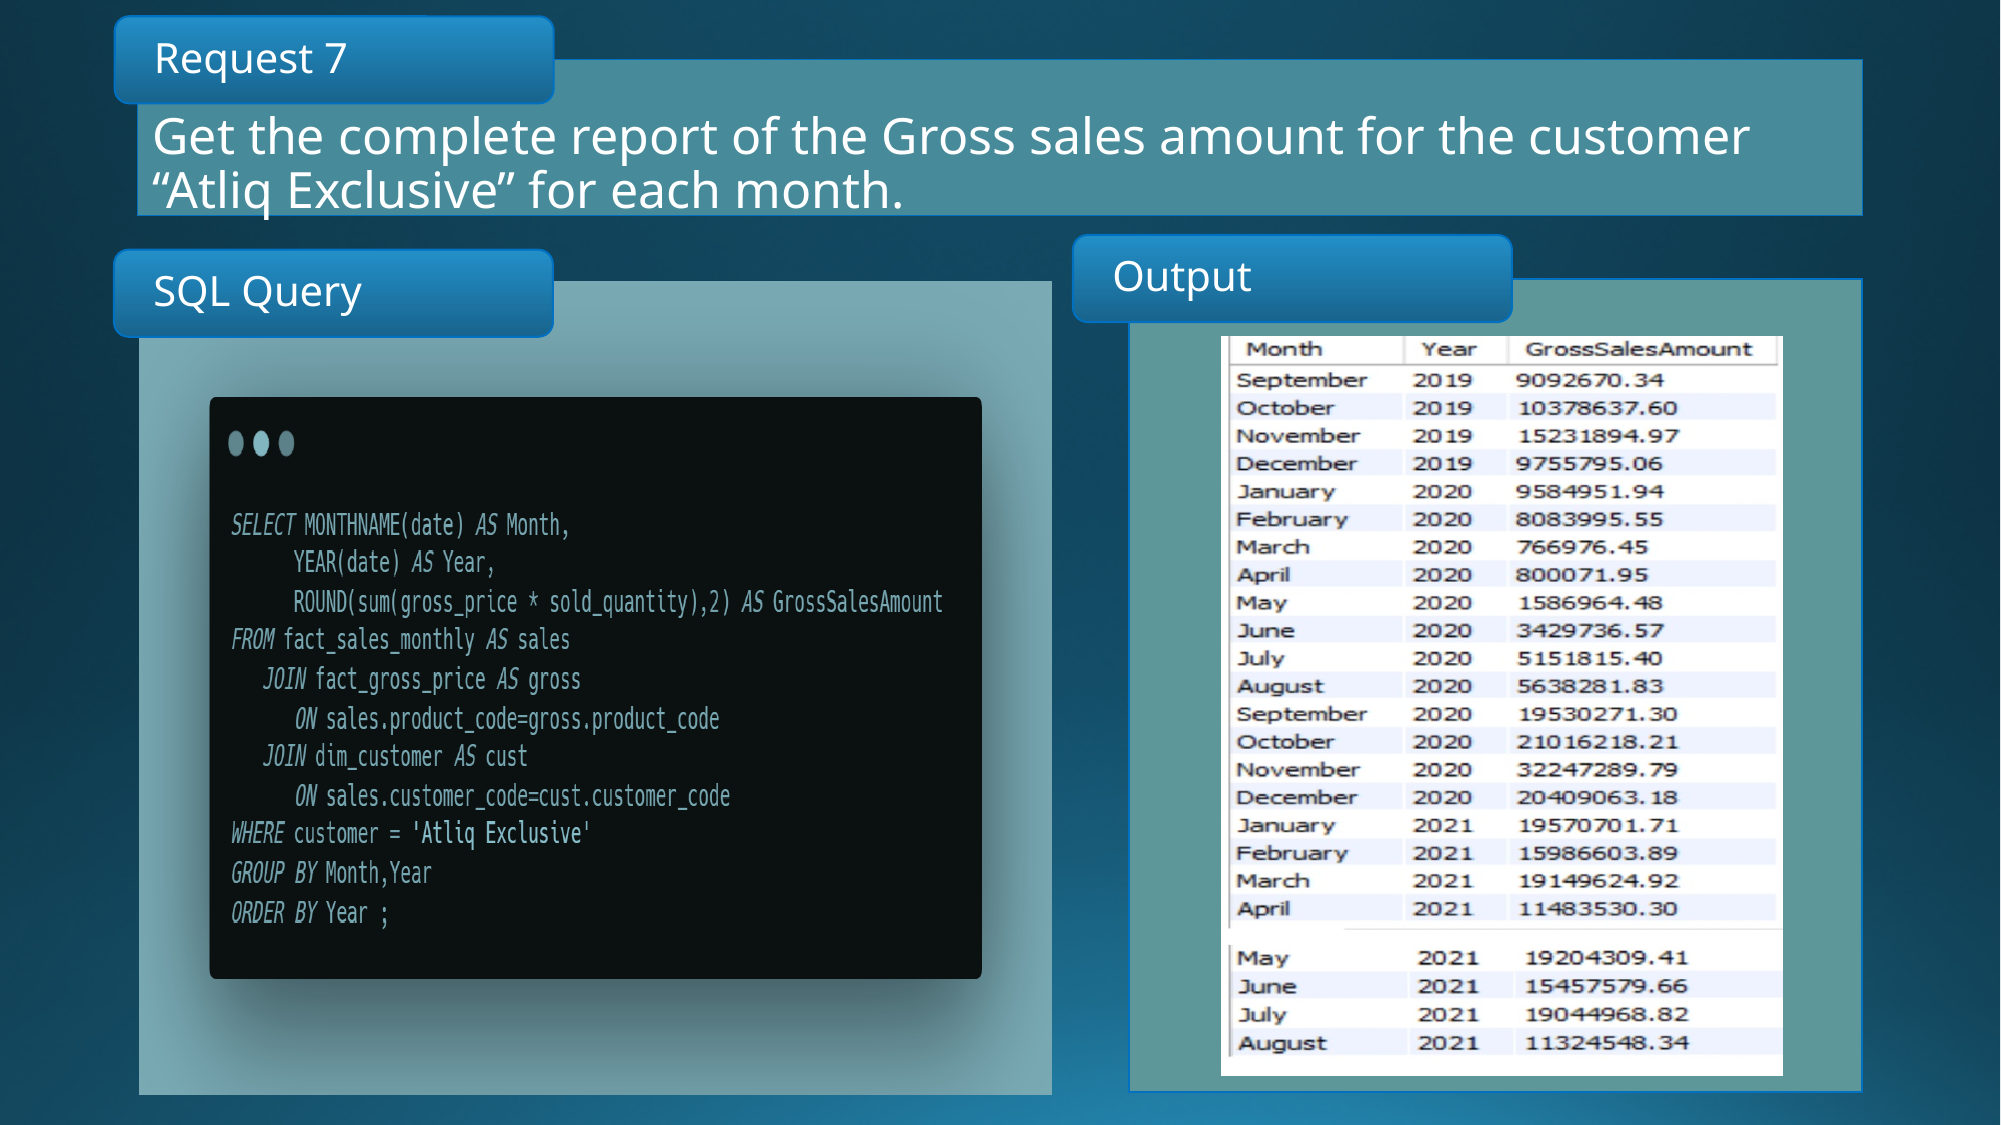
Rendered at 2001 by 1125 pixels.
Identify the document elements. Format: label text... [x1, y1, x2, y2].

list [1221, 336, 1783, 1076]
title Get the complete report of the Gross sales amount for the customer “Atliq Exclusive” for each month. [137, 59, 1863, 216]
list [139, 280, 1052, 1095]
picture [0, 0, 2001, 1125]
text_box [1128, 278, 1863, 1093]
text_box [1072, 234, 1512, 323]
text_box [114, 16, 554, 104]
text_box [114, 249, 553, 337]
